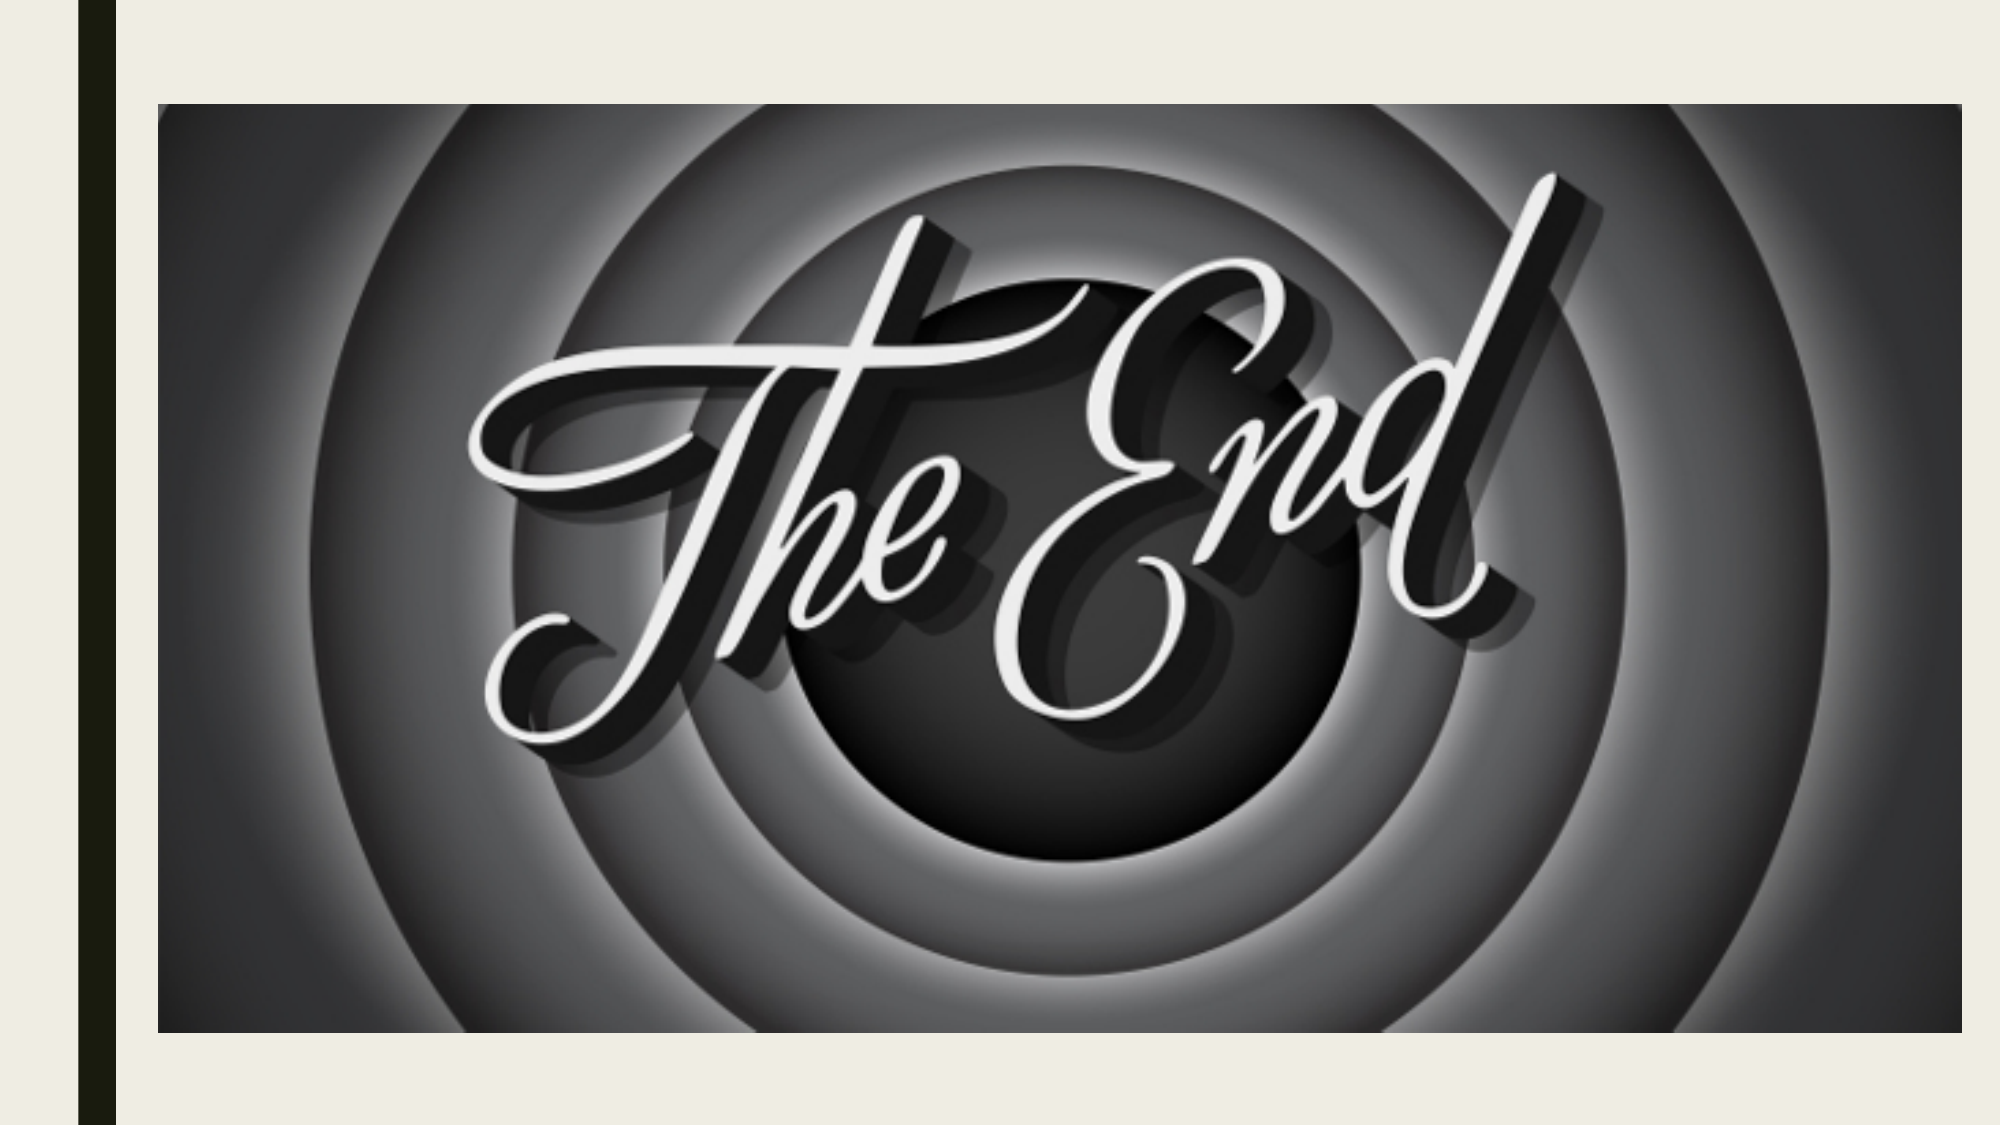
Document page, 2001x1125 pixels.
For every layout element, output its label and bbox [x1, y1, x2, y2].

picture [158, 104, 1962, 1034]
